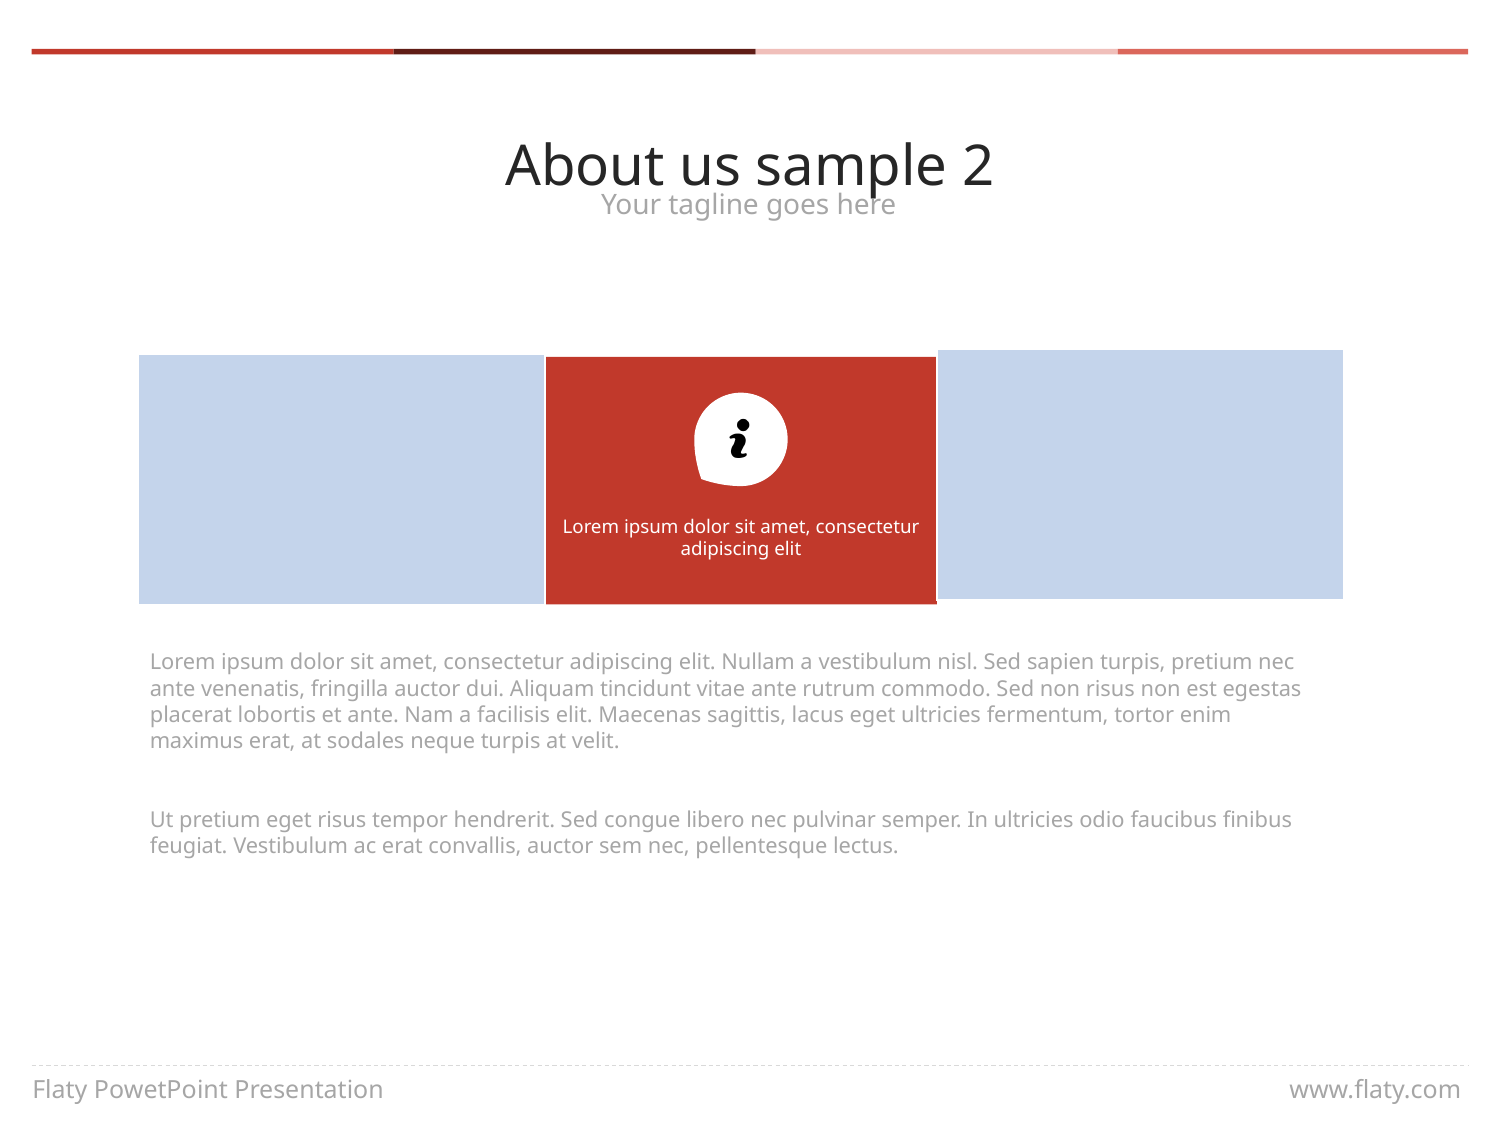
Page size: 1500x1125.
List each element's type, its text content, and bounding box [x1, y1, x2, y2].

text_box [936, 344, 1345, 605]
text_box About us sample 2 [0, 121, 1500, 178]
text_box Lorem ipsum dolor sit amet, consectetur adipiscing elit. Nullam a vestibulum nisl. Sed sapien turpis, pretium nec ante venenatis, fringilla auctor dui. Aliquam tincidunt vitae ante rutrum commodo. Sed non risus non est egestas placerat lobortis et ante. Nam a facilisis elit. Maecenas sagittis, lacus eget ultricies fermentum, tortor enim maximus erat, at sodales neque turpis at velit. Ut pretium eget risus tempor hendrerit. Sed congue libero nec pulvinar semper. In ultricies odio faucibus finibus feugiat. Vestibulum ac erat convallis, auctor sem nec, pellentesque lectus. [135, 640, 1344, 866]
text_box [17, 1065, 1477, 1112]
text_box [137, 348, 545, 610]
text_box Lorem ipsum dolor sit amet, consectetur adipiscing elit [546, 356, 938, 606]
text_box Your tagline goes here [0, 178, 1500, 228]
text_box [31, 48, 1469, 55]
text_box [694, 392, 788, 486]
